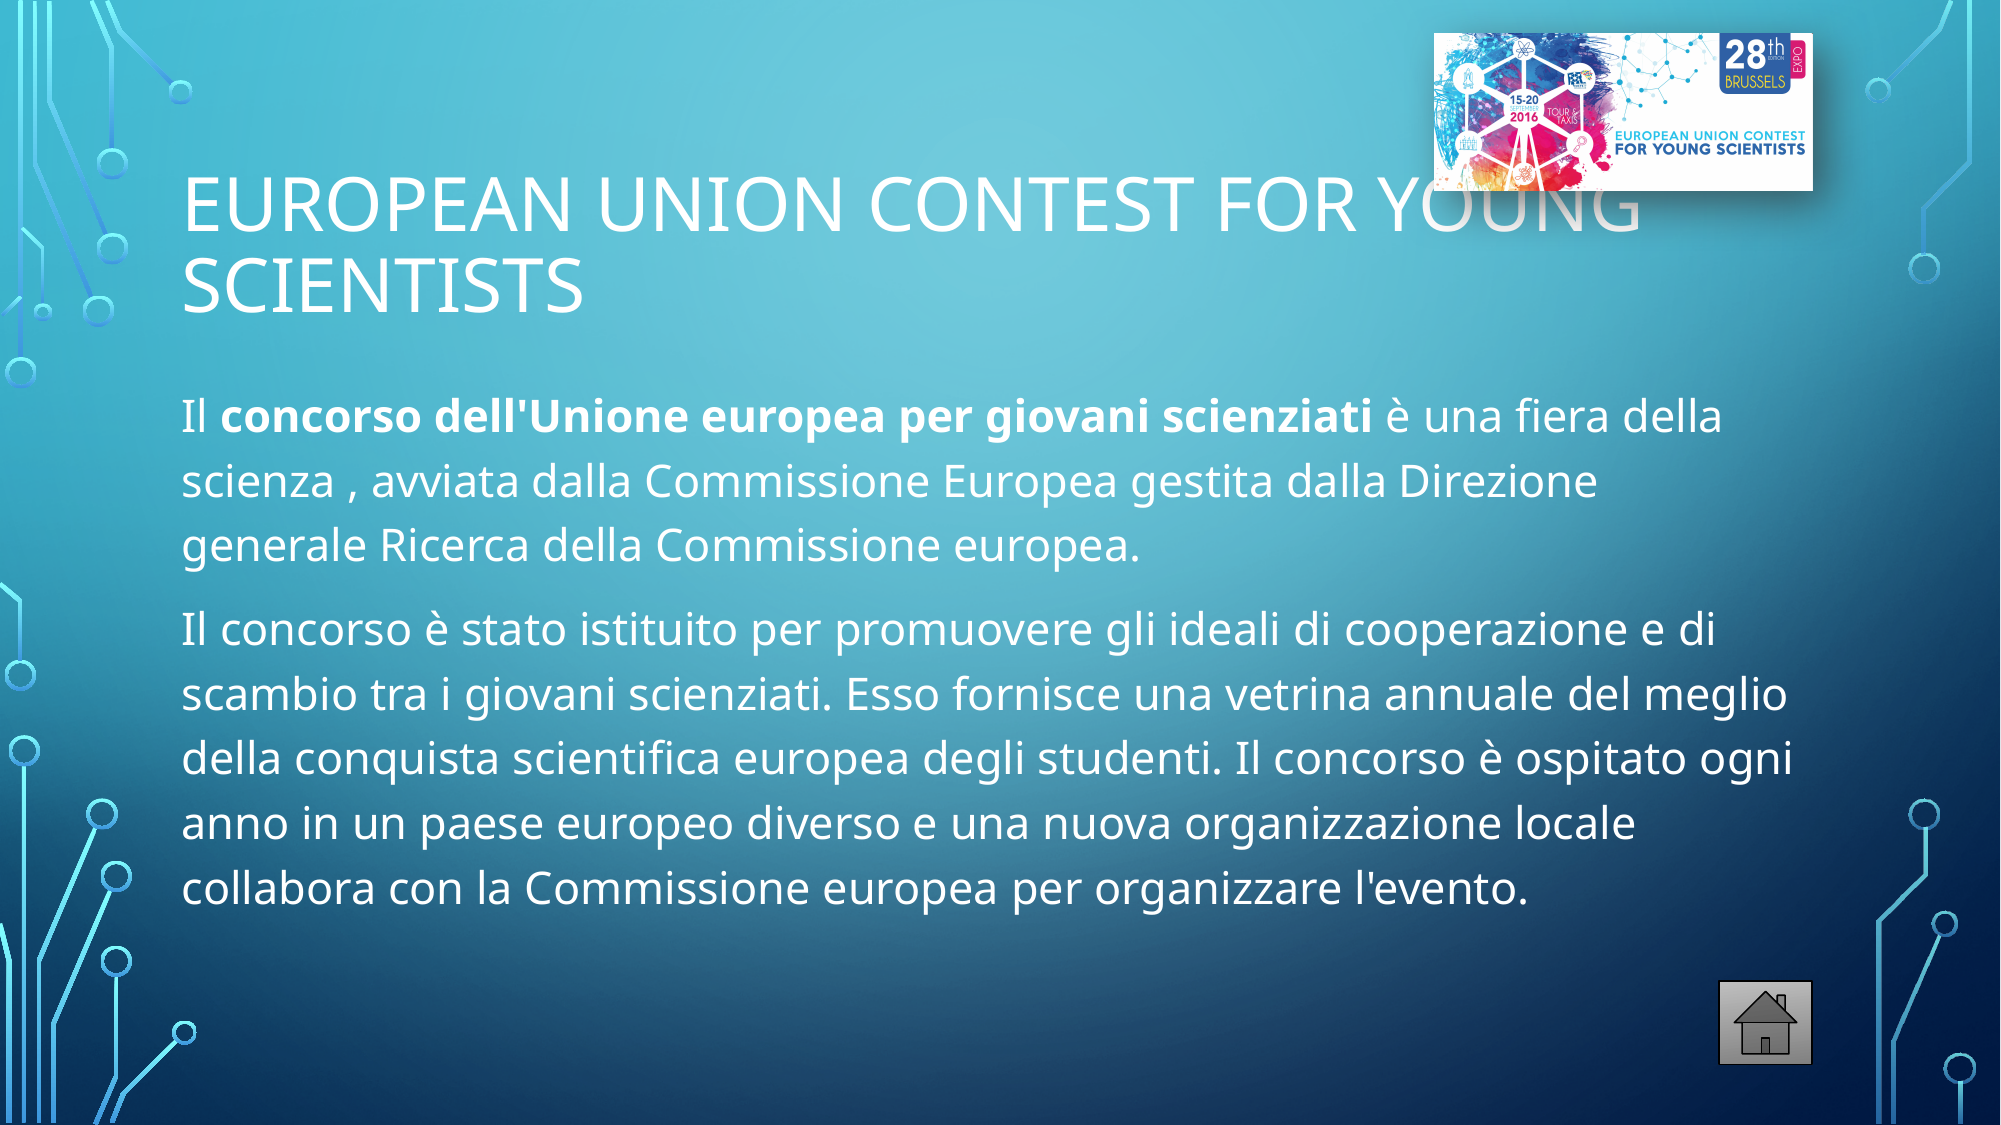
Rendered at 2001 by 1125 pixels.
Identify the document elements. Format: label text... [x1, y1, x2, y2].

title European Union Contest for Young Scientists [166, 126, 1872, 369]
list Il concorso dell'Unione europea per giovani scienziati è una fiera della scienza , avviata dalla Commissione Europea gestita dalla Direzione generale Ricerca della Commissione europea. Il concorso è stato istituito per promuovere gli ideali di cooperazione e di scambio tra i giovani scienziati. Esso fornisce una vetrina annuale del meglio della conquista scientifica europea degli studenti. Il concorso è ospitato ogni anno in un paese europeo diverso e una nuova organizzazione locale collabora con la Commissione europea per organizzare l'evento. [166, 369, 1813, 950]
text_box [1718, 980, 1813, 1065]
picture [1434, 32, 1813, 192]
